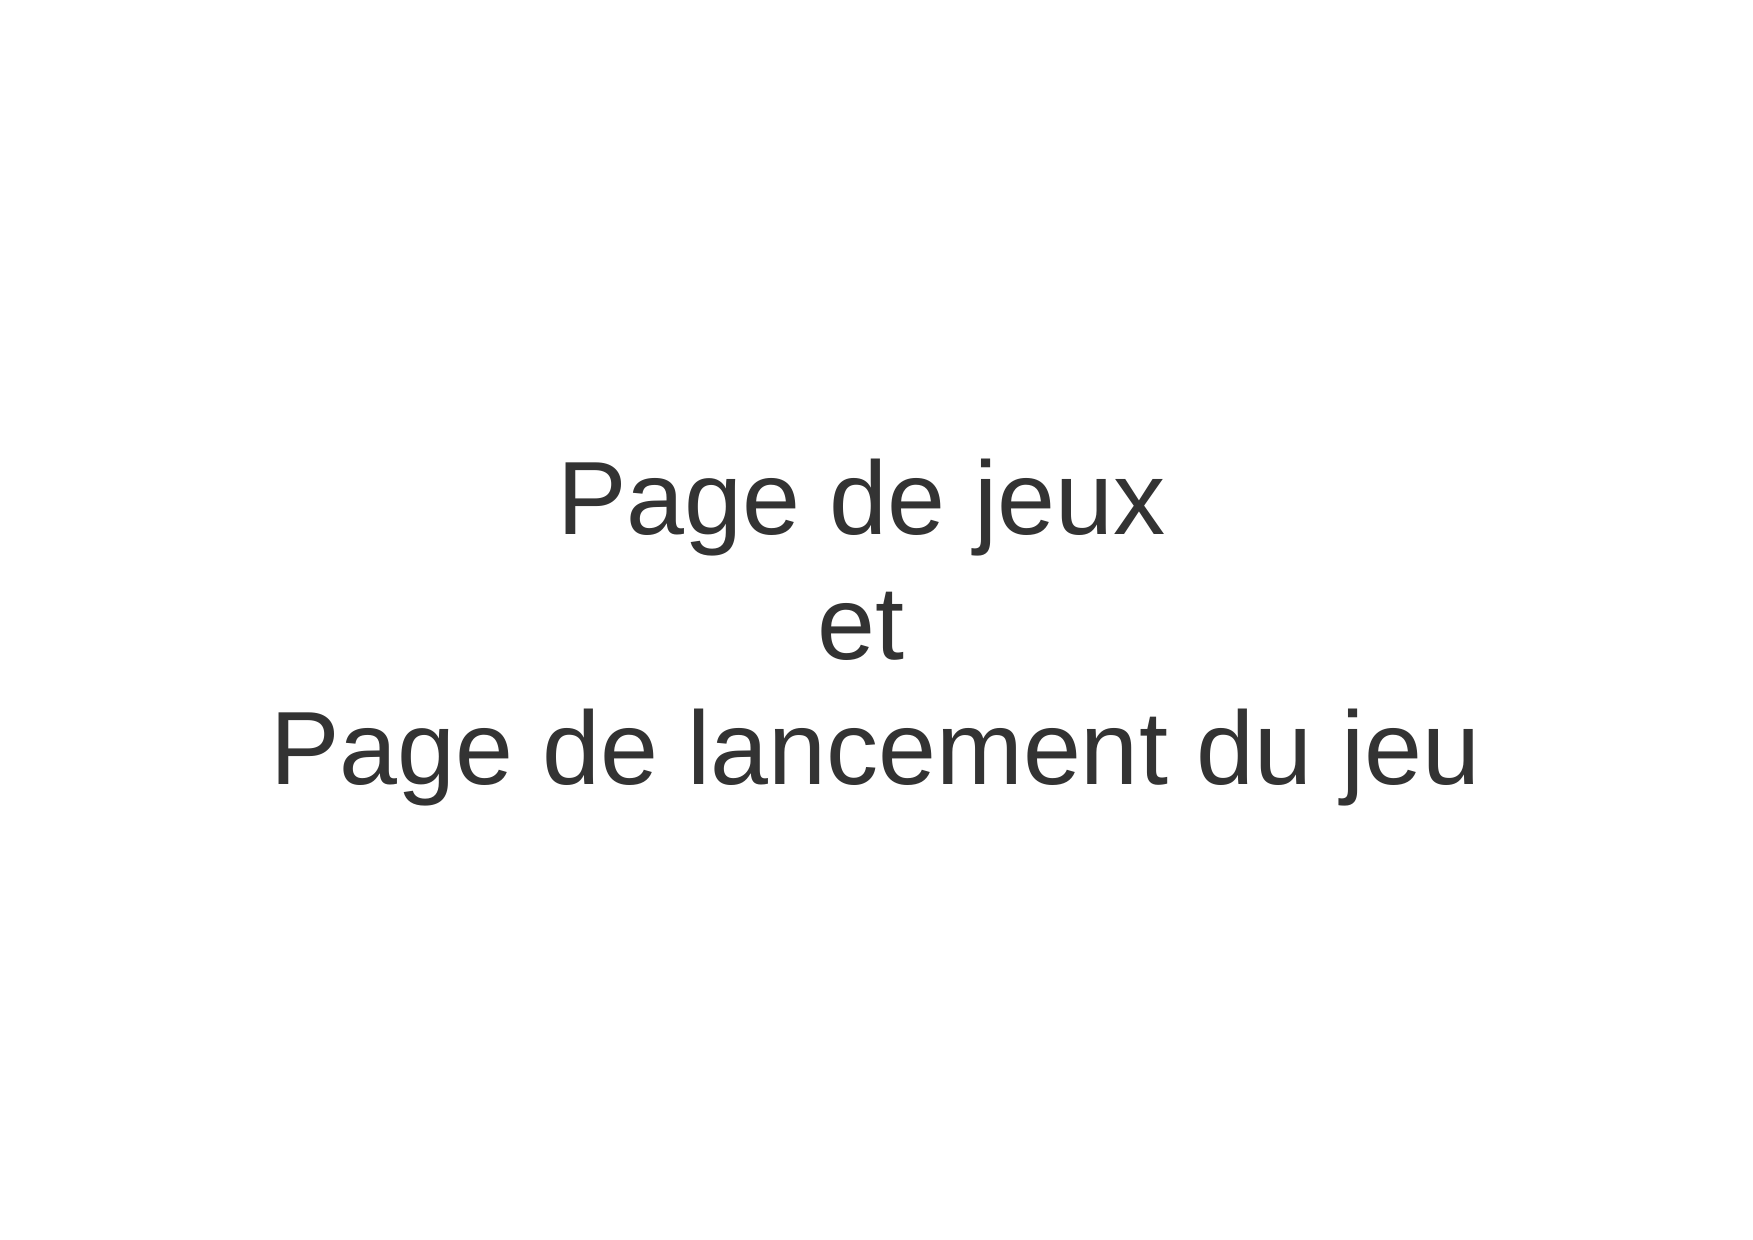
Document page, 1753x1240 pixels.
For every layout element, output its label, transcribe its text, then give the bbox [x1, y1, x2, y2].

text_box Page de jeux et Page de lancement du jeu [244, 422, 1508, 813]
